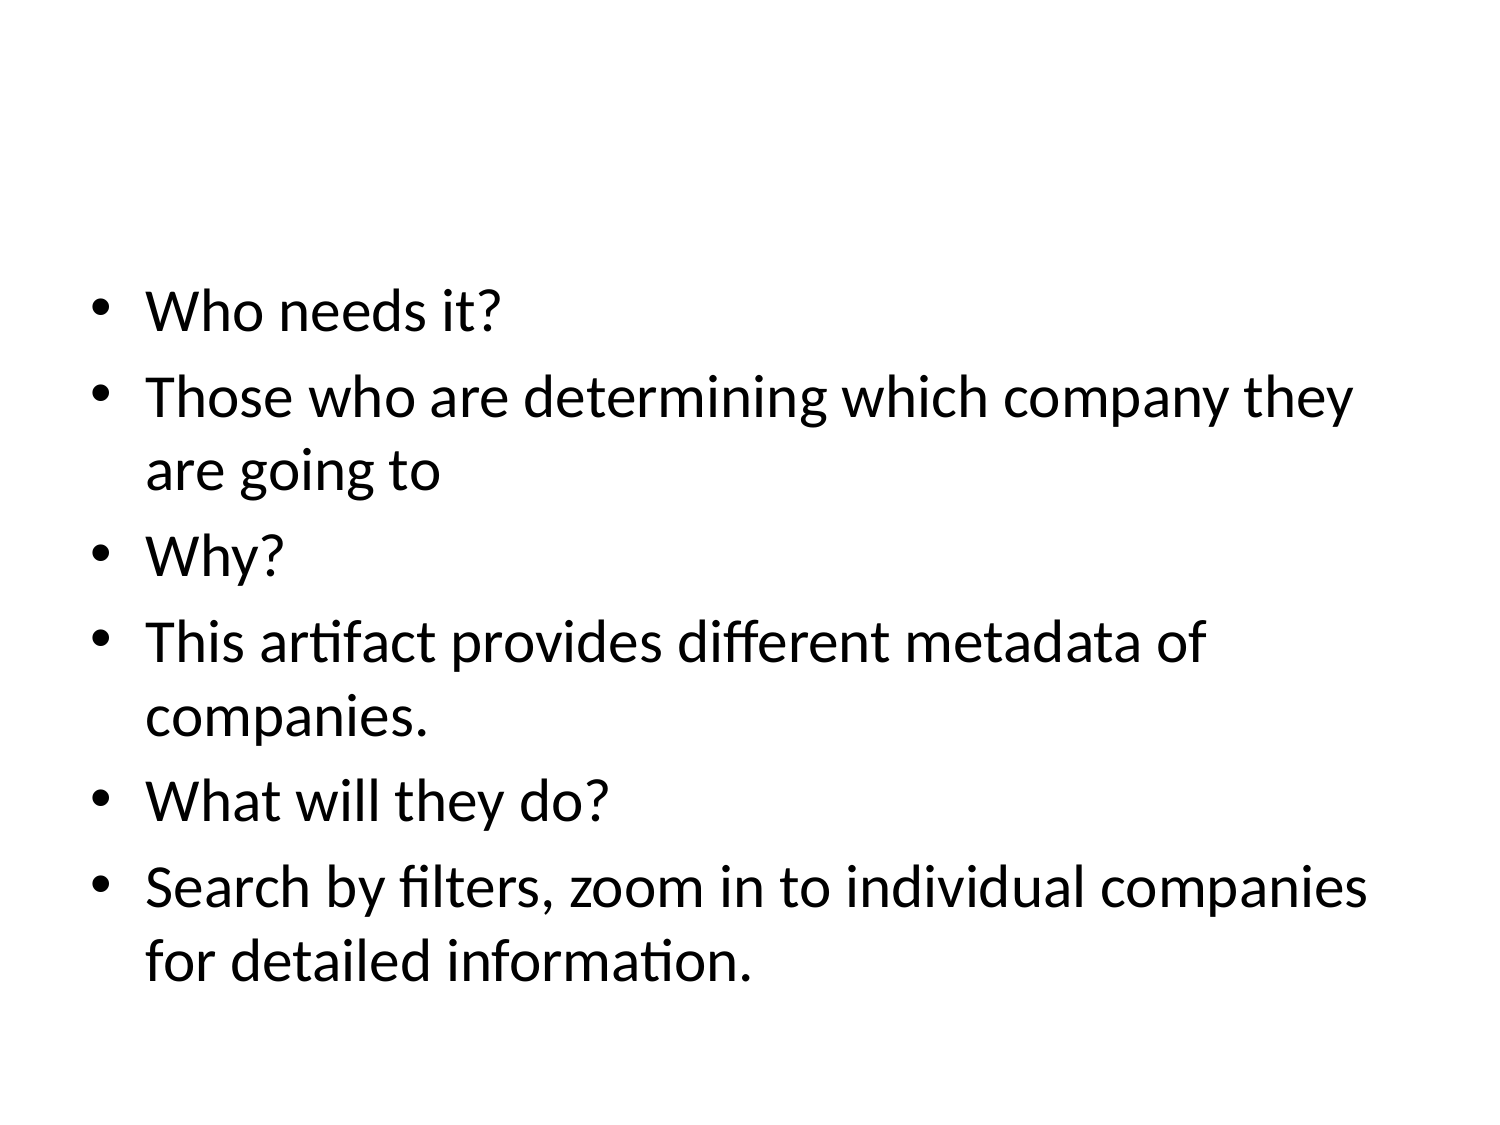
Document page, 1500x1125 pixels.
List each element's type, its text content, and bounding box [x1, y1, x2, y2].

list Who needs it? Those who are determining which company they are going to Why? This artifact provides different metadata of companies. What will they do? Search by filters, zoom in to individual companies for detailed information. [75, 262, 1425, 1005]
